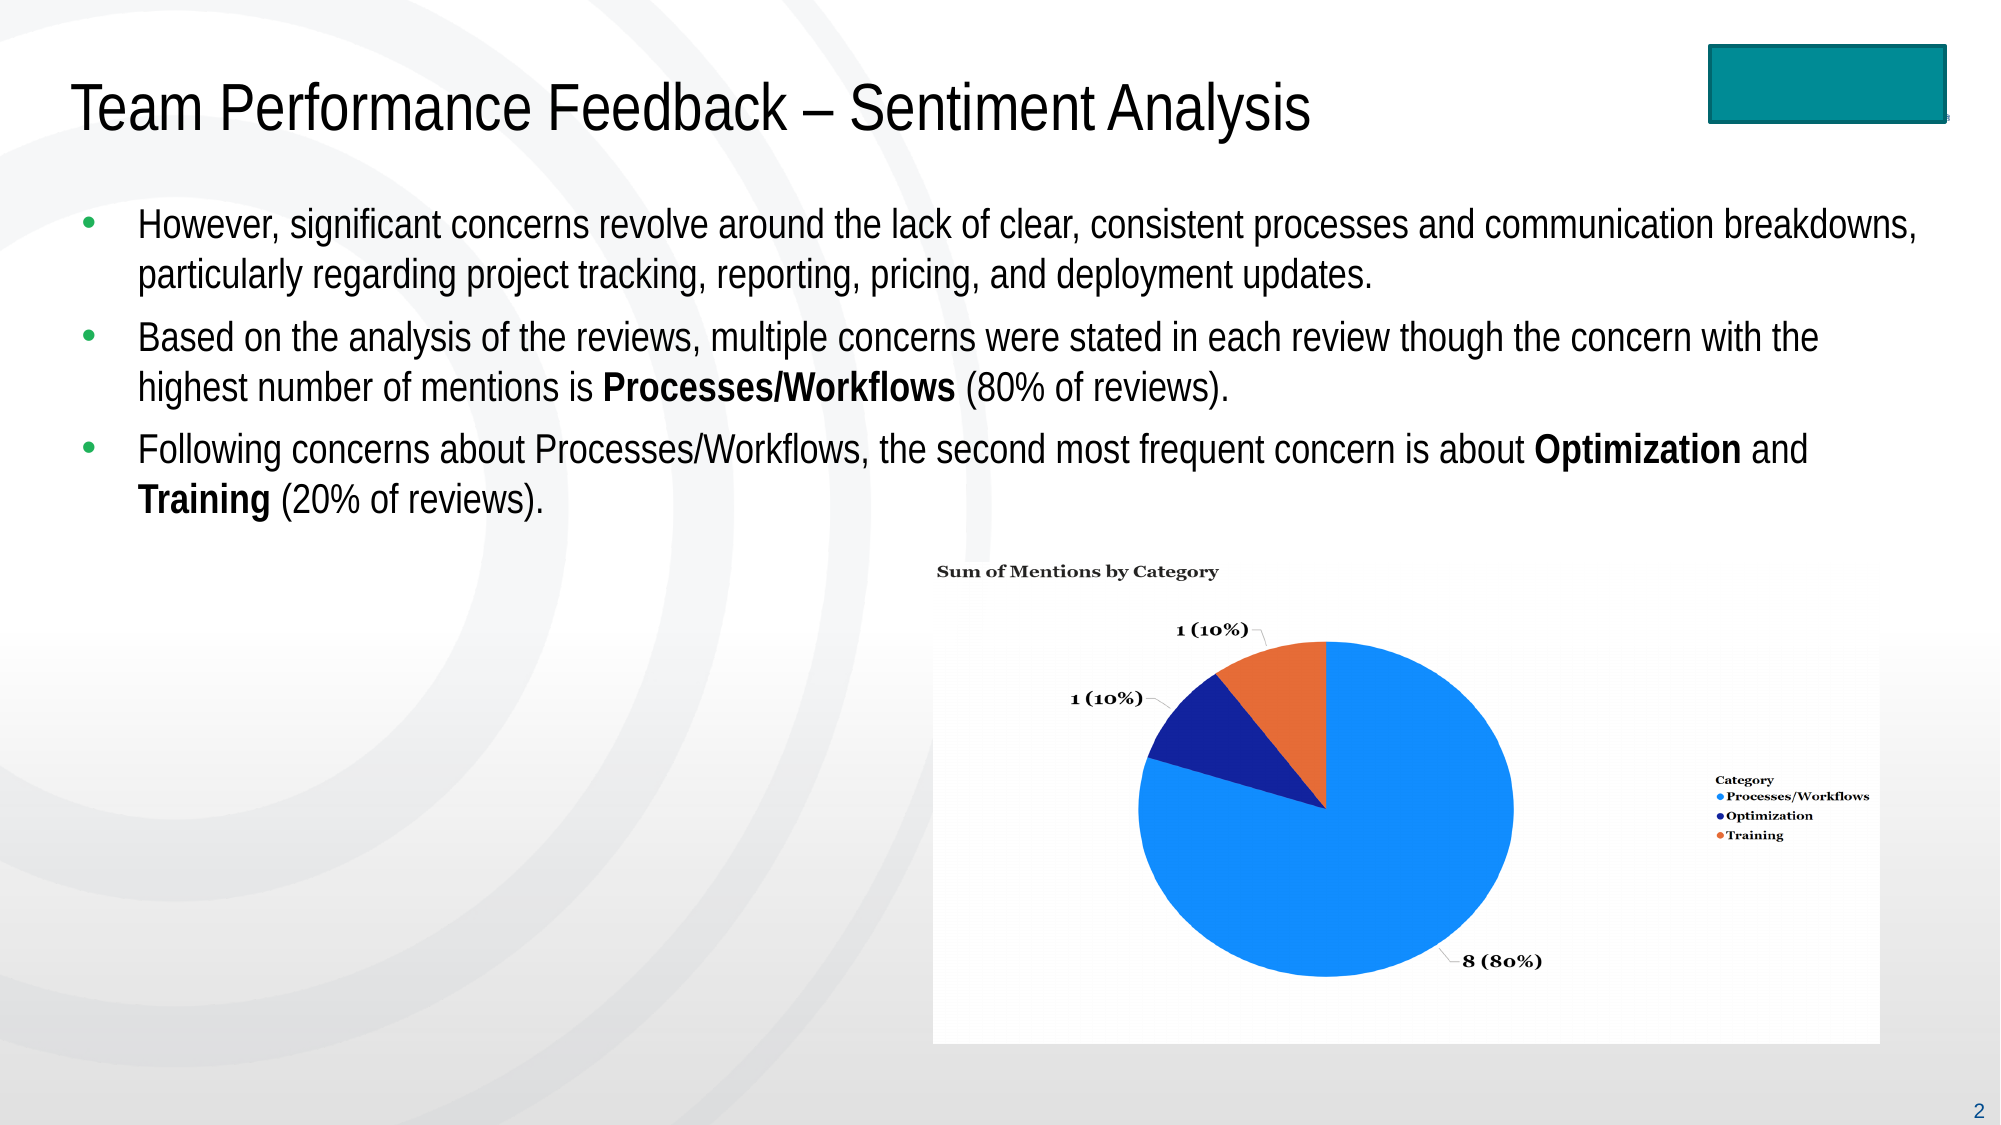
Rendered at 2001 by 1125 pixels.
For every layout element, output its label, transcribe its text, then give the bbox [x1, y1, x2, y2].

title Team Performance Feedback – Sentiment Analysis [55, 32, 1622, 176]
picture [0, 0, 1997, 1045]
text_box [1708, 44, 1947, 124]
list However, significant concerns revolve around the lack of clear, consistent processes and communication breakdowns, particularly regarding project tracking, reporting, pricing, and deployment updates. Based on the analysis of the reviews, multiple concerns were stated in each review though the concern with the highest number of mentions is Processes/Workflows (80% of reviews). Following concerns about Processes/Workflows, the second most frequent concern is about Optimization and Training (20% of reviews). [66, 189, 1934, 607]
